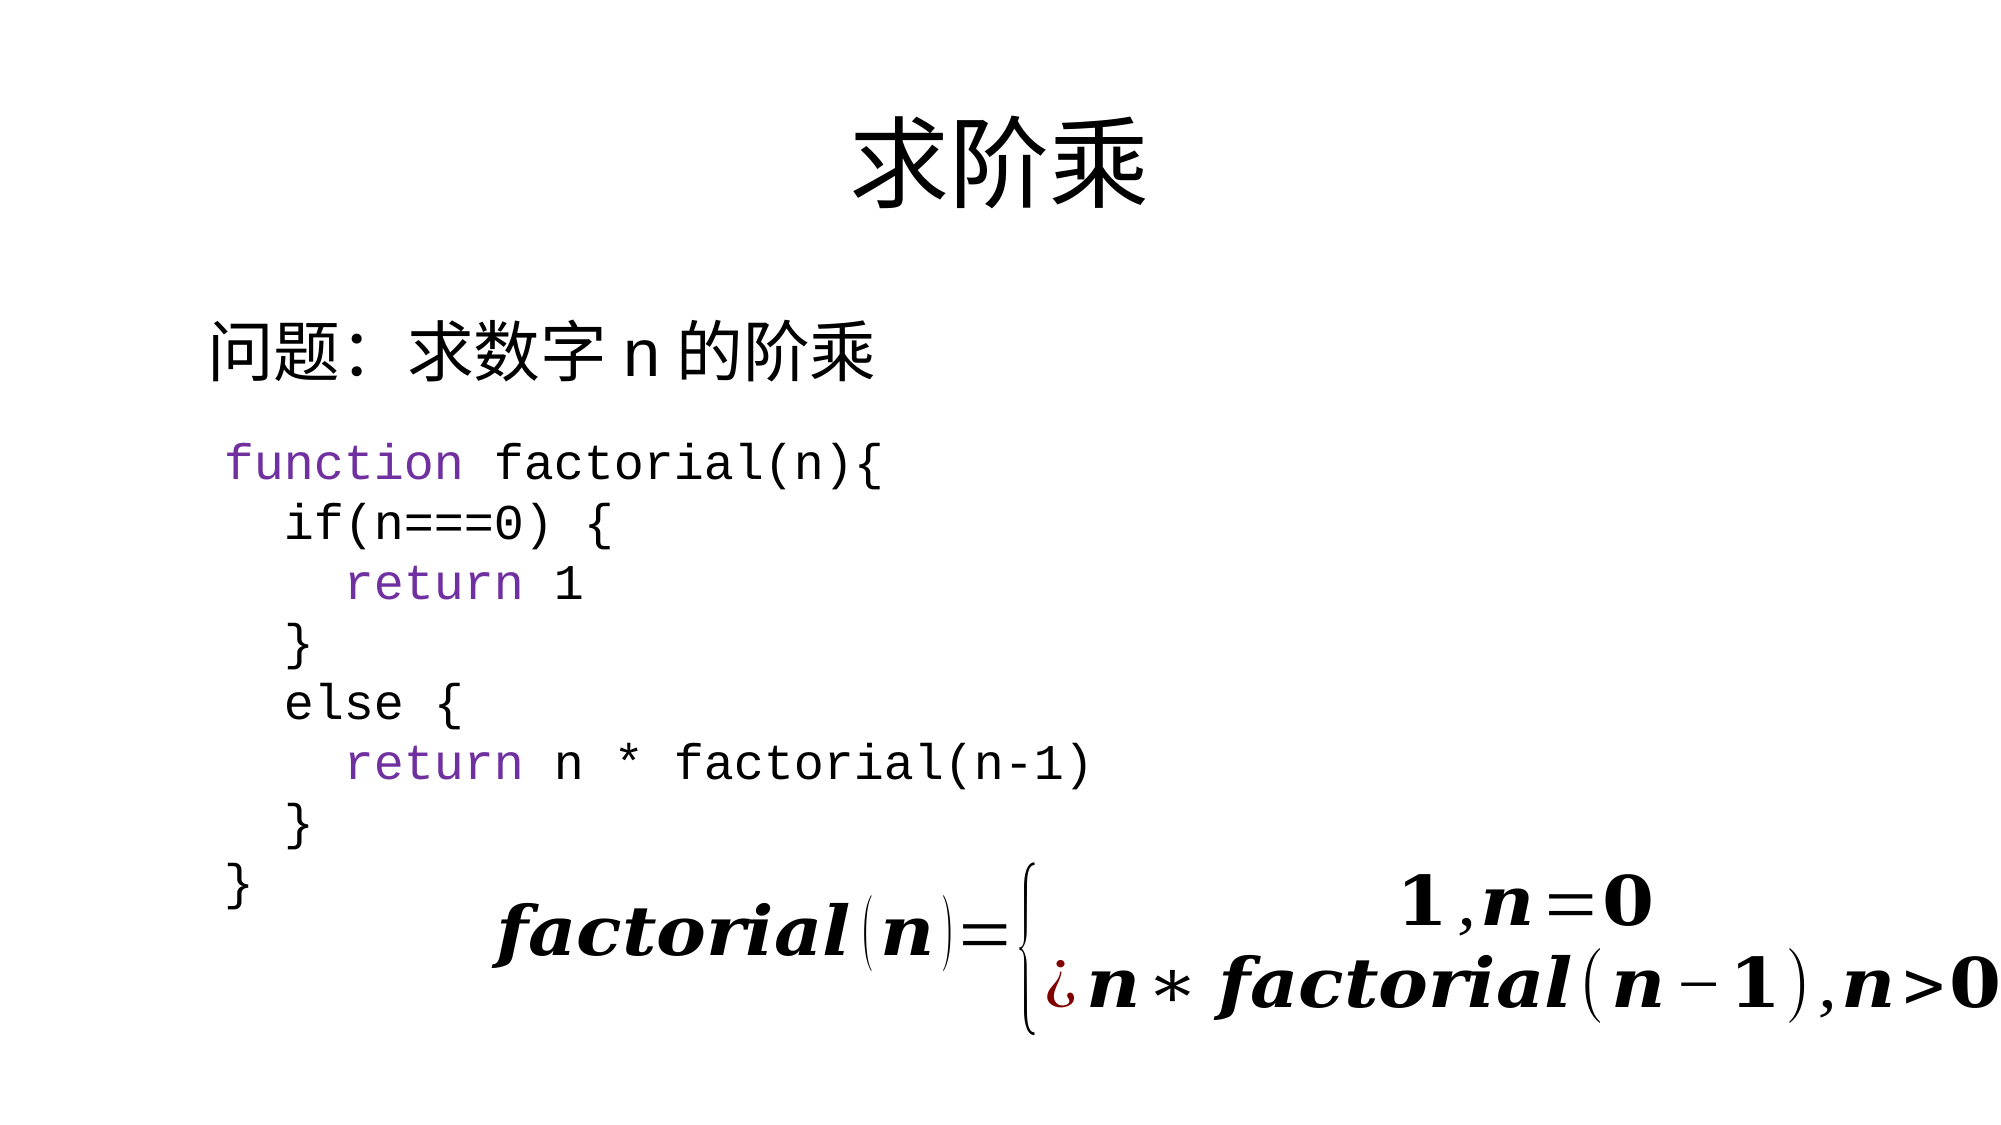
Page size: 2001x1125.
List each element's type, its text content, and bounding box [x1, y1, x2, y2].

title 求阶乘 [137, 59, 1863, 278]
text_box 问题：求数字n的阶乘 [192, 301, 892, 397]
text_box function factorial(n){ if(n===0) { return 1 } else { return n * factorial(n-1) } } [208, 422, 1109, 918]
